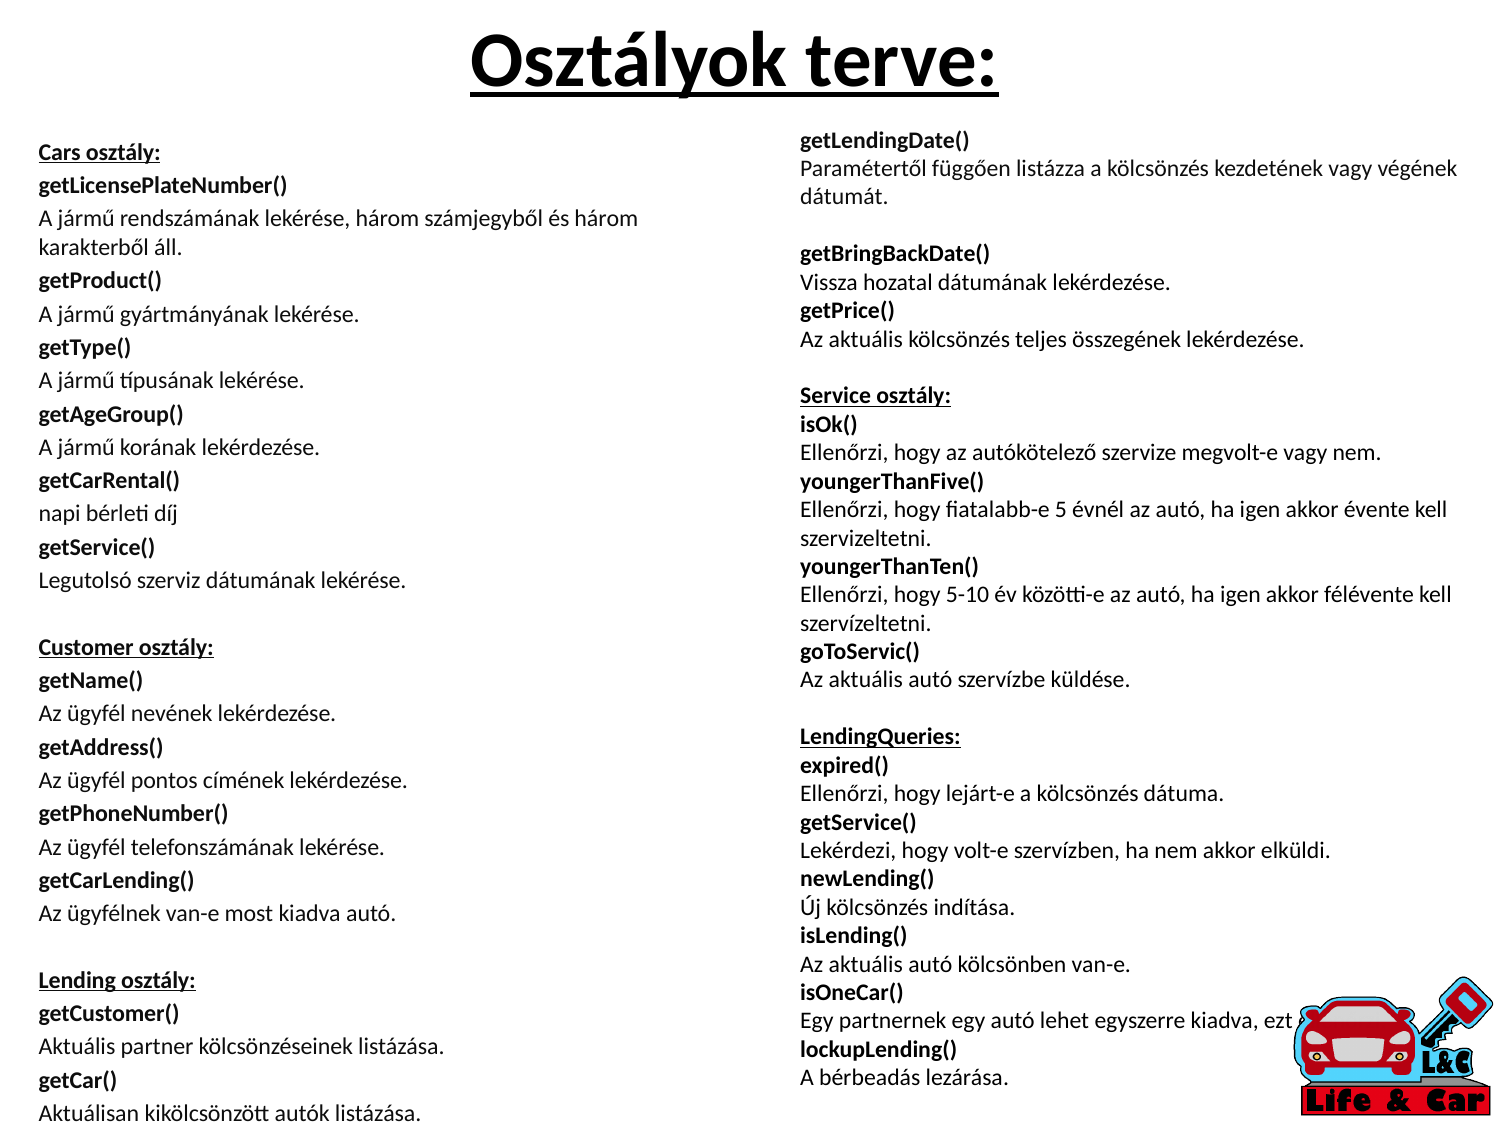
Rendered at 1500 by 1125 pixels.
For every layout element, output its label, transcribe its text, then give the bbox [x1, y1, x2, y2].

subtitle Cars osztály: getLicensePlateNumber() A jármű rendszámának lekérése, három számjegyből és három karakterből áll. getProduct() A jármű gyártmányának lekérése. getType() A jármű típusának lekérése. getAgeGroup() A jármű korának lekérdezése. getCarRental() napi bérleti díj getService() Legutolsó szerviz dátumának lekérése. Customer osztály: getName() Az ügyfél nevének lekérdezése. getAddress() Az ügyfél pontos címének lekérdezése. getPhoneNumber() Az ügyfél telefonszámának lekérése. getCarLending() Az ügyfélnek van-e most kiadva autó. Lending osztály: getCustomer() Aktuális partner kölcsönzéseinek listázása. getCar() Aktuálisan kikölcsönzött autók listázása. [23, 128, 739, 1125]
picture [1288, 971, 1500, 1125]
text_box getLendingDate() Paramétertől függően listázza a kölcsönzés kezdetének vagy végének dátumát. getBringBackDate() Vissza hozatal dátumának lekérdezése. getPrice() Az aktuális kölcsönzés teljes összegének lekérdezése. Service osztály: isOk() Ellenőrzi, hogy az autókötelező szervize megvolt-e vagy nem. youngerThanFive() Ellenőrzi, hogy fiatalabb-e 5 évnél az autó, ha igen akkor évente kell szervizeltetni. youngerThanTen() Ellenőrzi, hogy 5-10 év közötti-e az autó, ha igen akkor félévente kell szervízeltetni. goToServic() Az aktuális autó szervízbe küldése. LendingQueries: expired() Ellenőrzi, hogy lejárt-e a kölcsönzés dátuma. getService() Lekérdezi, hogy volt-e szervízben, ha nem akkor elküldi. newLending() Új kölcsönzés indítása. isLending() Az aktuális autó kölcsönben van-e. isOneCar() Egy partnernek egy autó lehet egyszerre kiadva, ezt ellenőrzi. lockupLending() A bérbeadás lezárása. [785, 117, 1500, 1125]
title Osztályok terve: [246, 0, 1224, 111]
